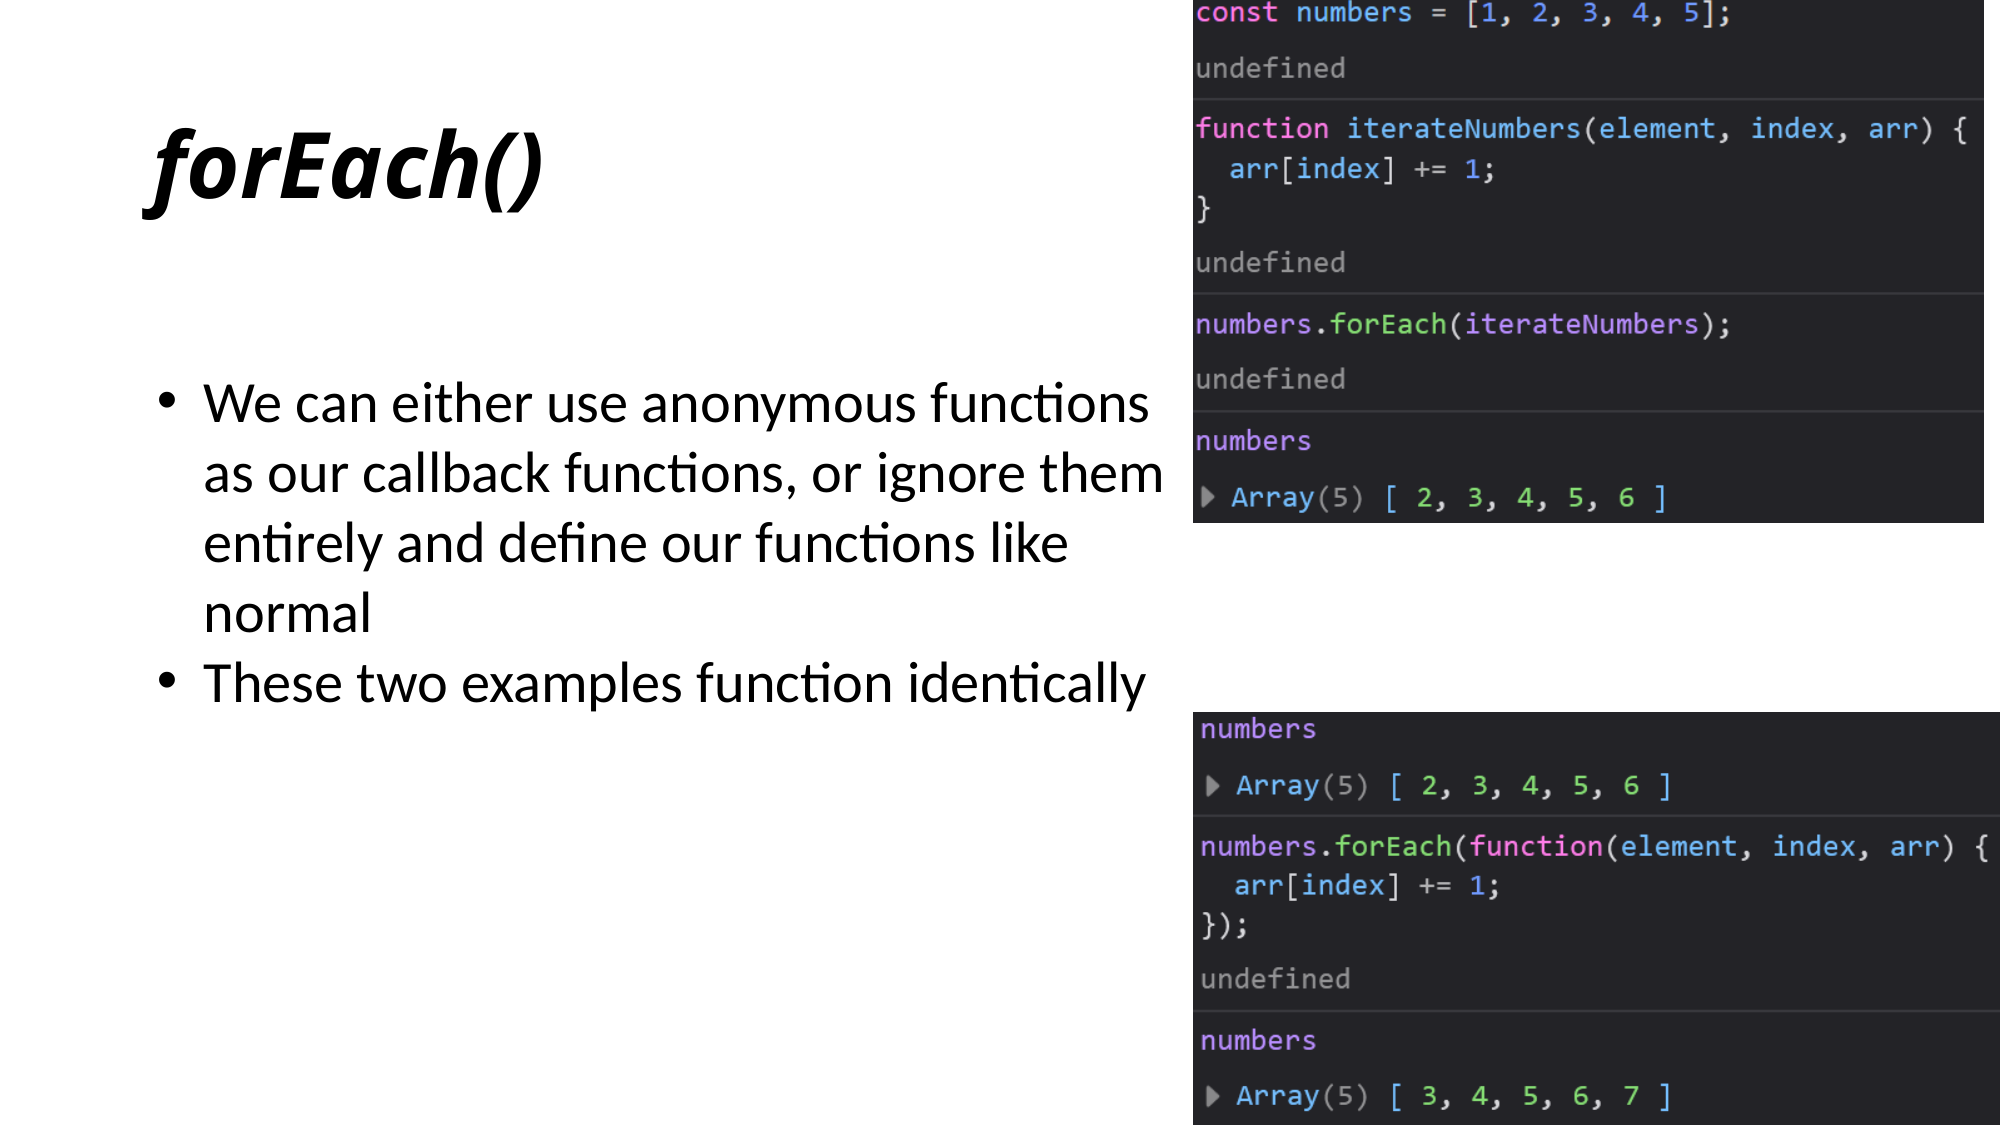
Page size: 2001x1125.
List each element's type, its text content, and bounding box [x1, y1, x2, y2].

picture [1193, 712, 2000, 1125]
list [1193, 0, 1984, 523]
text_box We can either use anonymous functions as our callback functions, or ignore them entirely and define our functions like normal These two examples function identically [142, 356, 1194, 722]
title forEach() [137, 59, 1193, 278]
